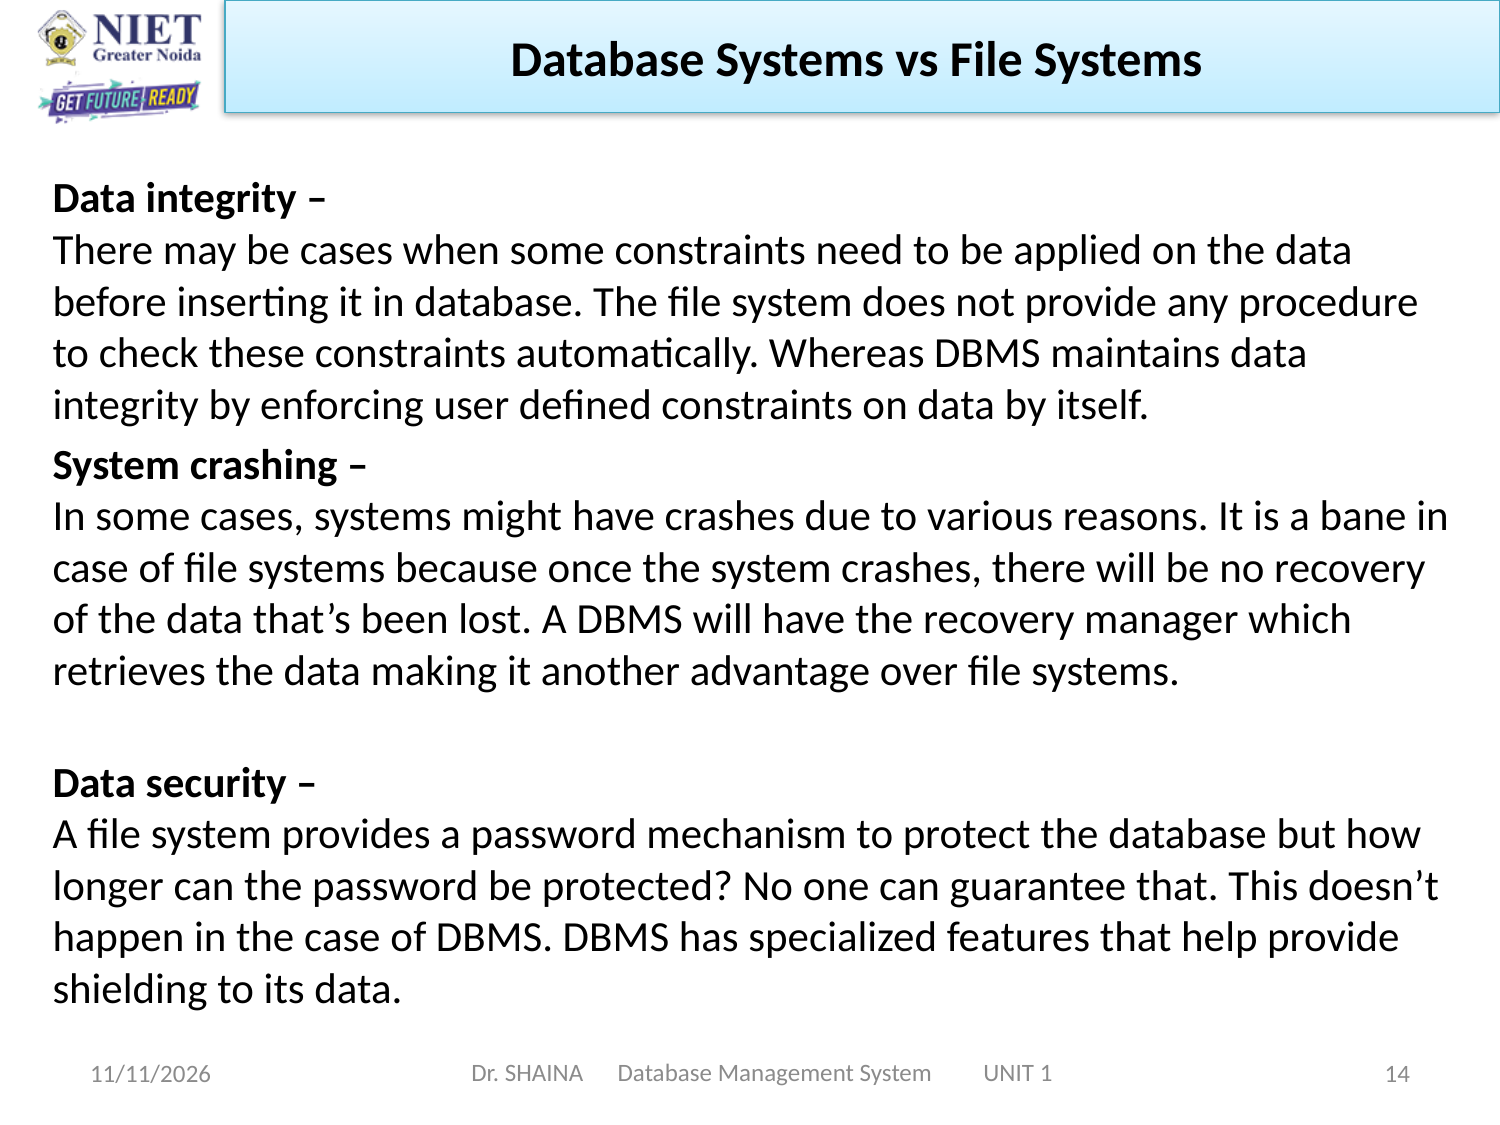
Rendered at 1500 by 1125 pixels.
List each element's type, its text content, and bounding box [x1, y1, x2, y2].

footer Dr. SHAINA Database Management System UNIT 1 [350, 1042, 1175, 1100]
slide_number 14 [1074, 1042, 1425, 1103]
subtitle Data integrity – There may be cases when some constraints need to be applied on the data before inserting it in database. The file system does not provide any procedure to check these constraints automatically. Whereas DBMS maintains data integrity by enforcing user defined constraints on data by itself. System crashing – In some cases, systems might have crashes due to various reasons. It is a bane in case of file systems because once the system crashes, there will be no recovery of the data that’s been lost. A DBMS will have the recovery manager which retrieves the data making it another advantage over file systems. Data security – A file system provides a password mechanism to protect the database but how longer can the password be protected? No one can guarantee that. This doesn’t happen in the case of DBMS. DBMS has specialized features that help provide shielding to its data. [37, 162, 1475, 1022]
picture [0, 0, 238, 135]
text_box Database Systems vs File Systems [238, 0, 1500, 113]
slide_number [75, 1042, 425, 1103]
